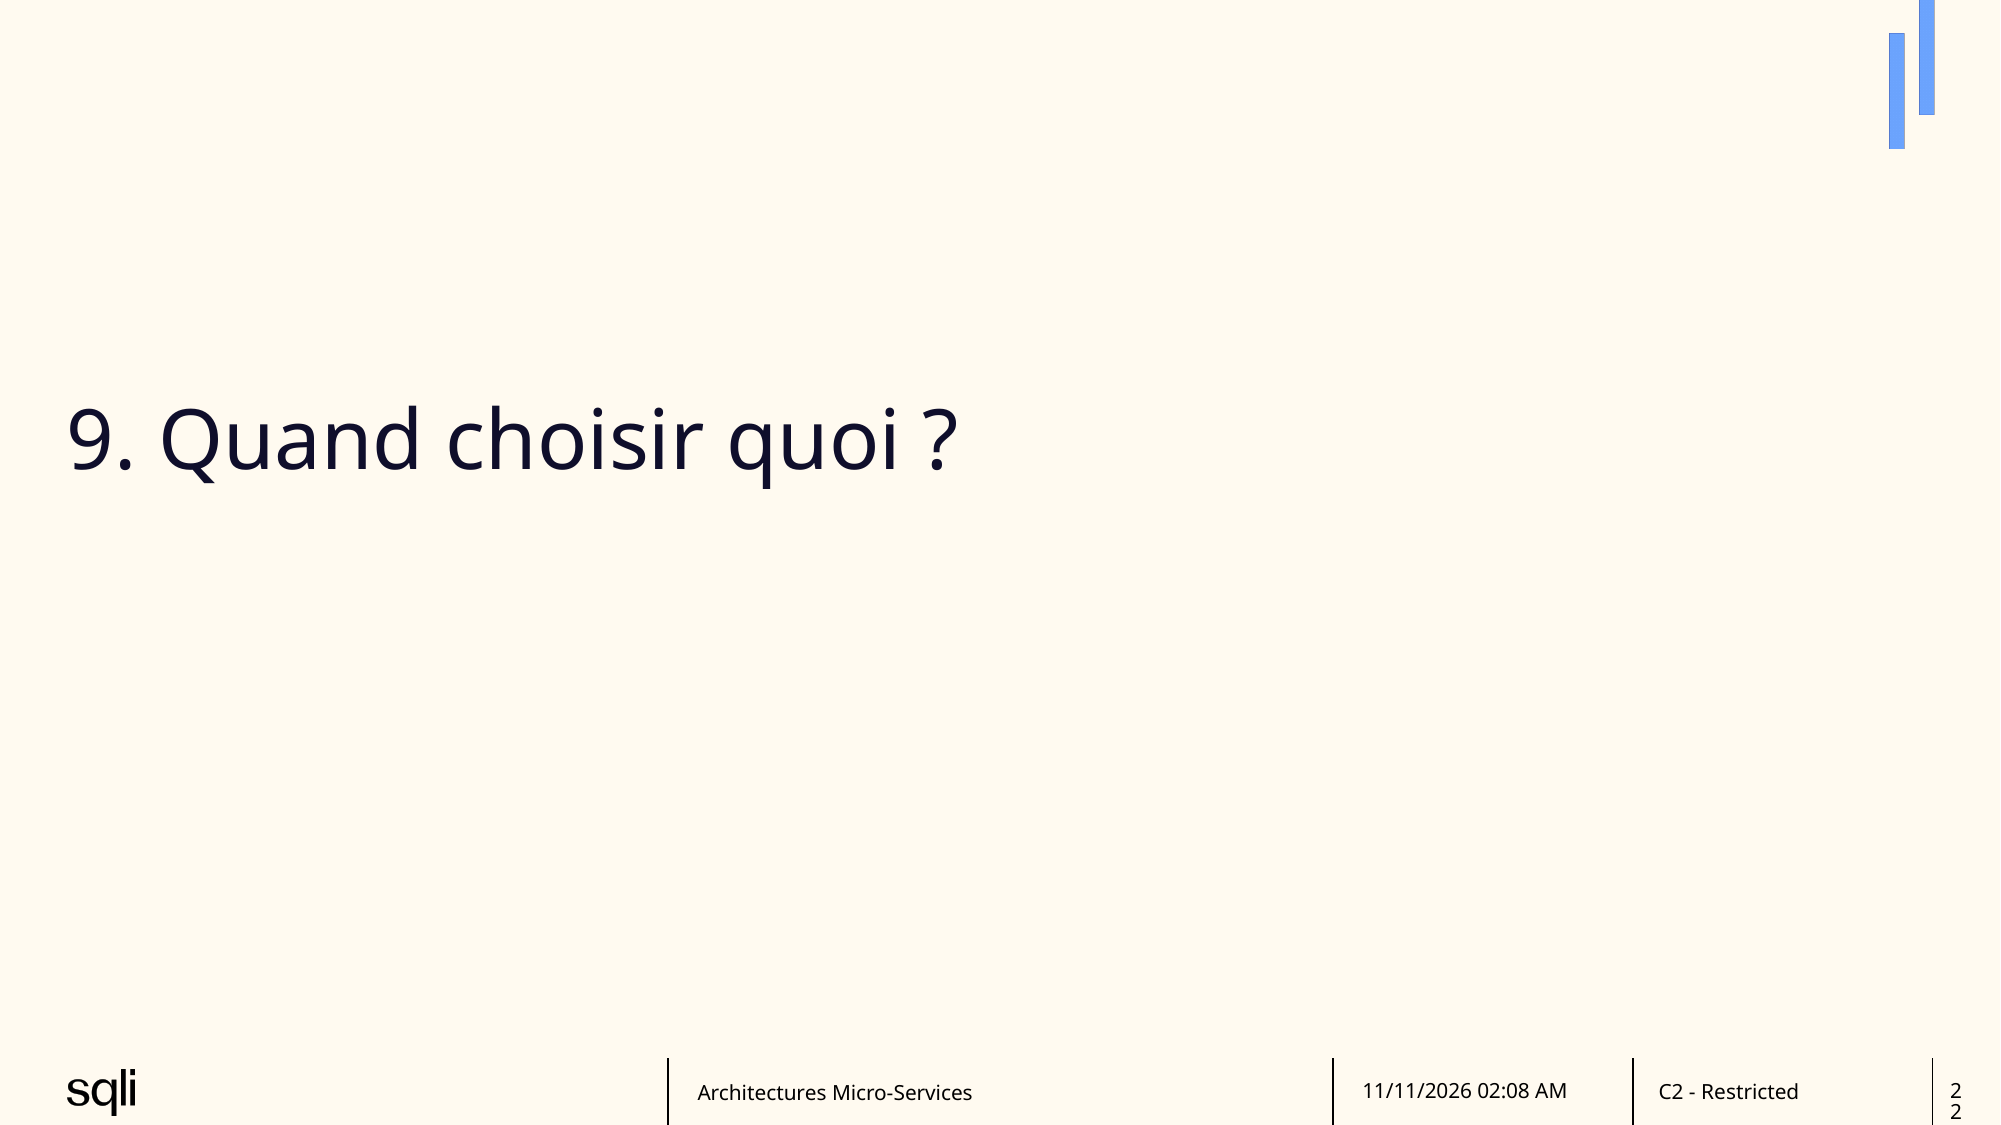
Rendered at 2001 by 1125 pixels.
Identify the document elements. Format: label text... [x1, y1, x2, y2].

picture [67, 1069, 135, 1116]
picture [1836, 0, 1986, 149]
title 9. Quand choisir quoi ? [66, 397, 1544, 811]
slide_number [1333, 1058, 1632, 1125]
slide_number 22 [1932, 1058, 2000, 1125]
footer Architectures Micro-Services [667, 1058, 1333, 1125]
